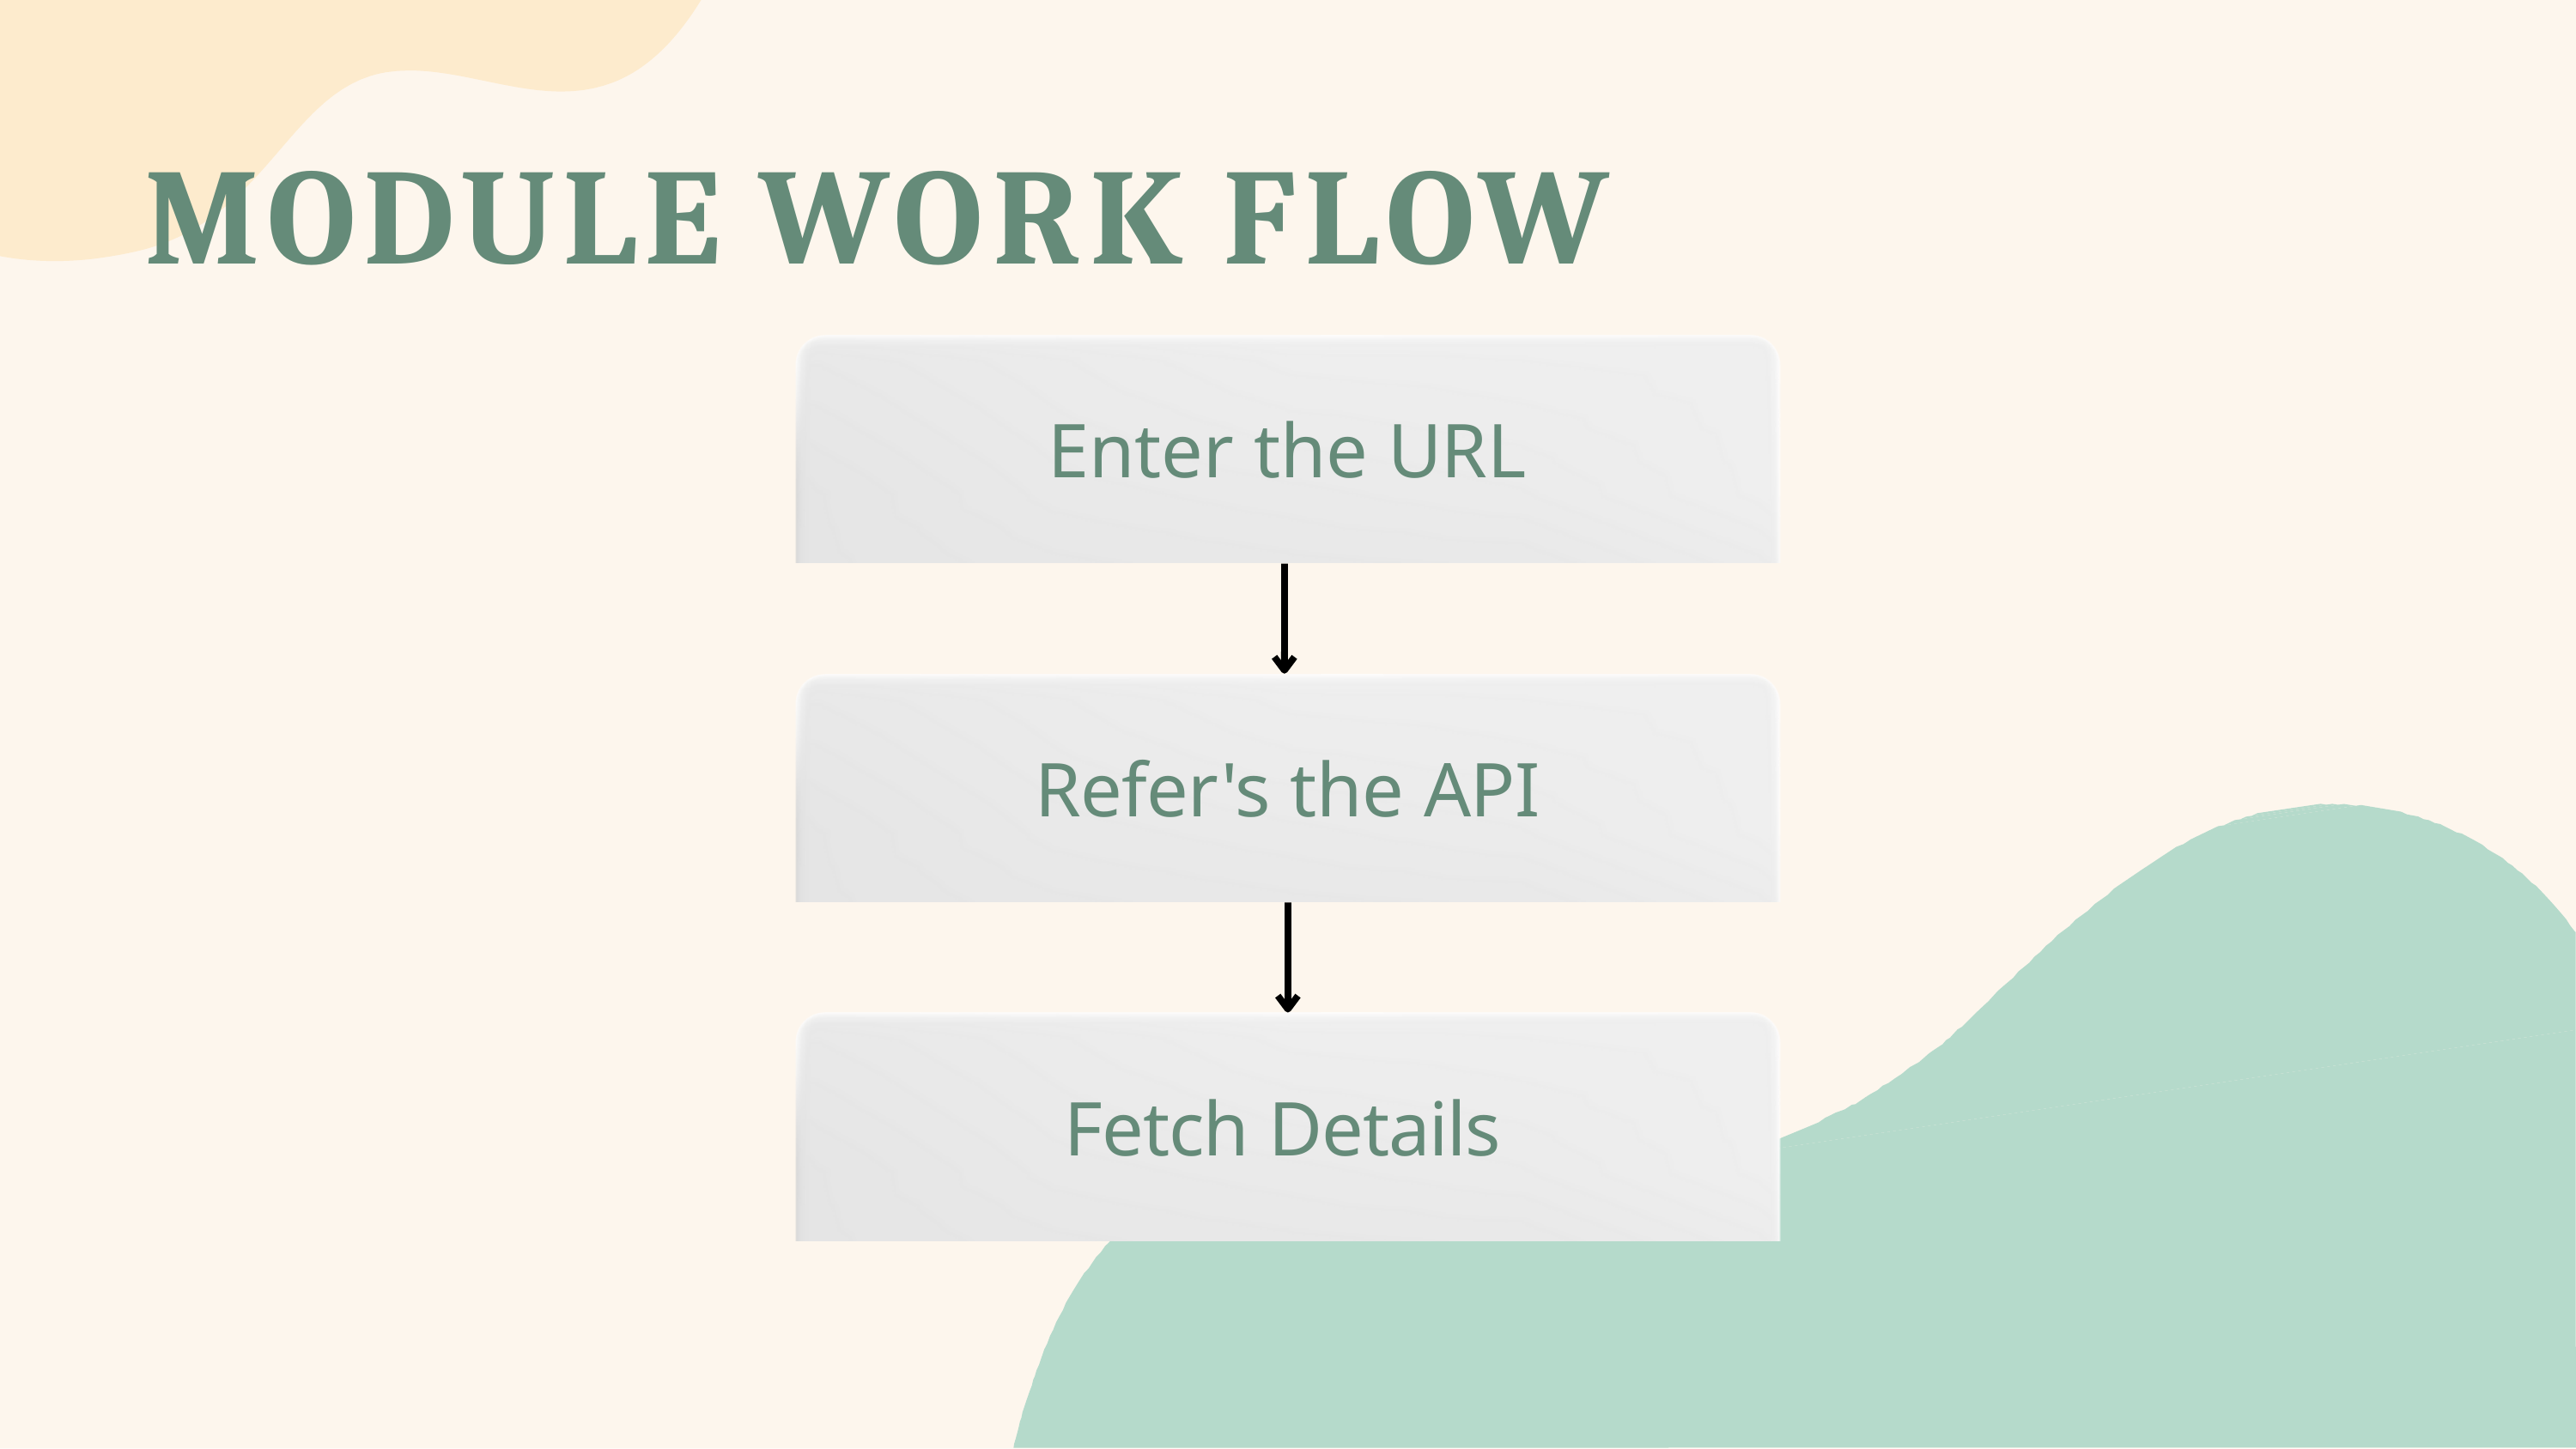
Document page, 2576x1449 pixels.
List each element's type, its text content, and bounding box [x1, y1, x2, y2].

title MODULE WORK FLOW [143, 124, 1663, 369]
text_box [0, 0, 702, 262]
text_box [1013, 803, 2576, 1448]
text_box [794, 335, 1781, 1241]
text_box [1270, 560, 1302, 1013]
